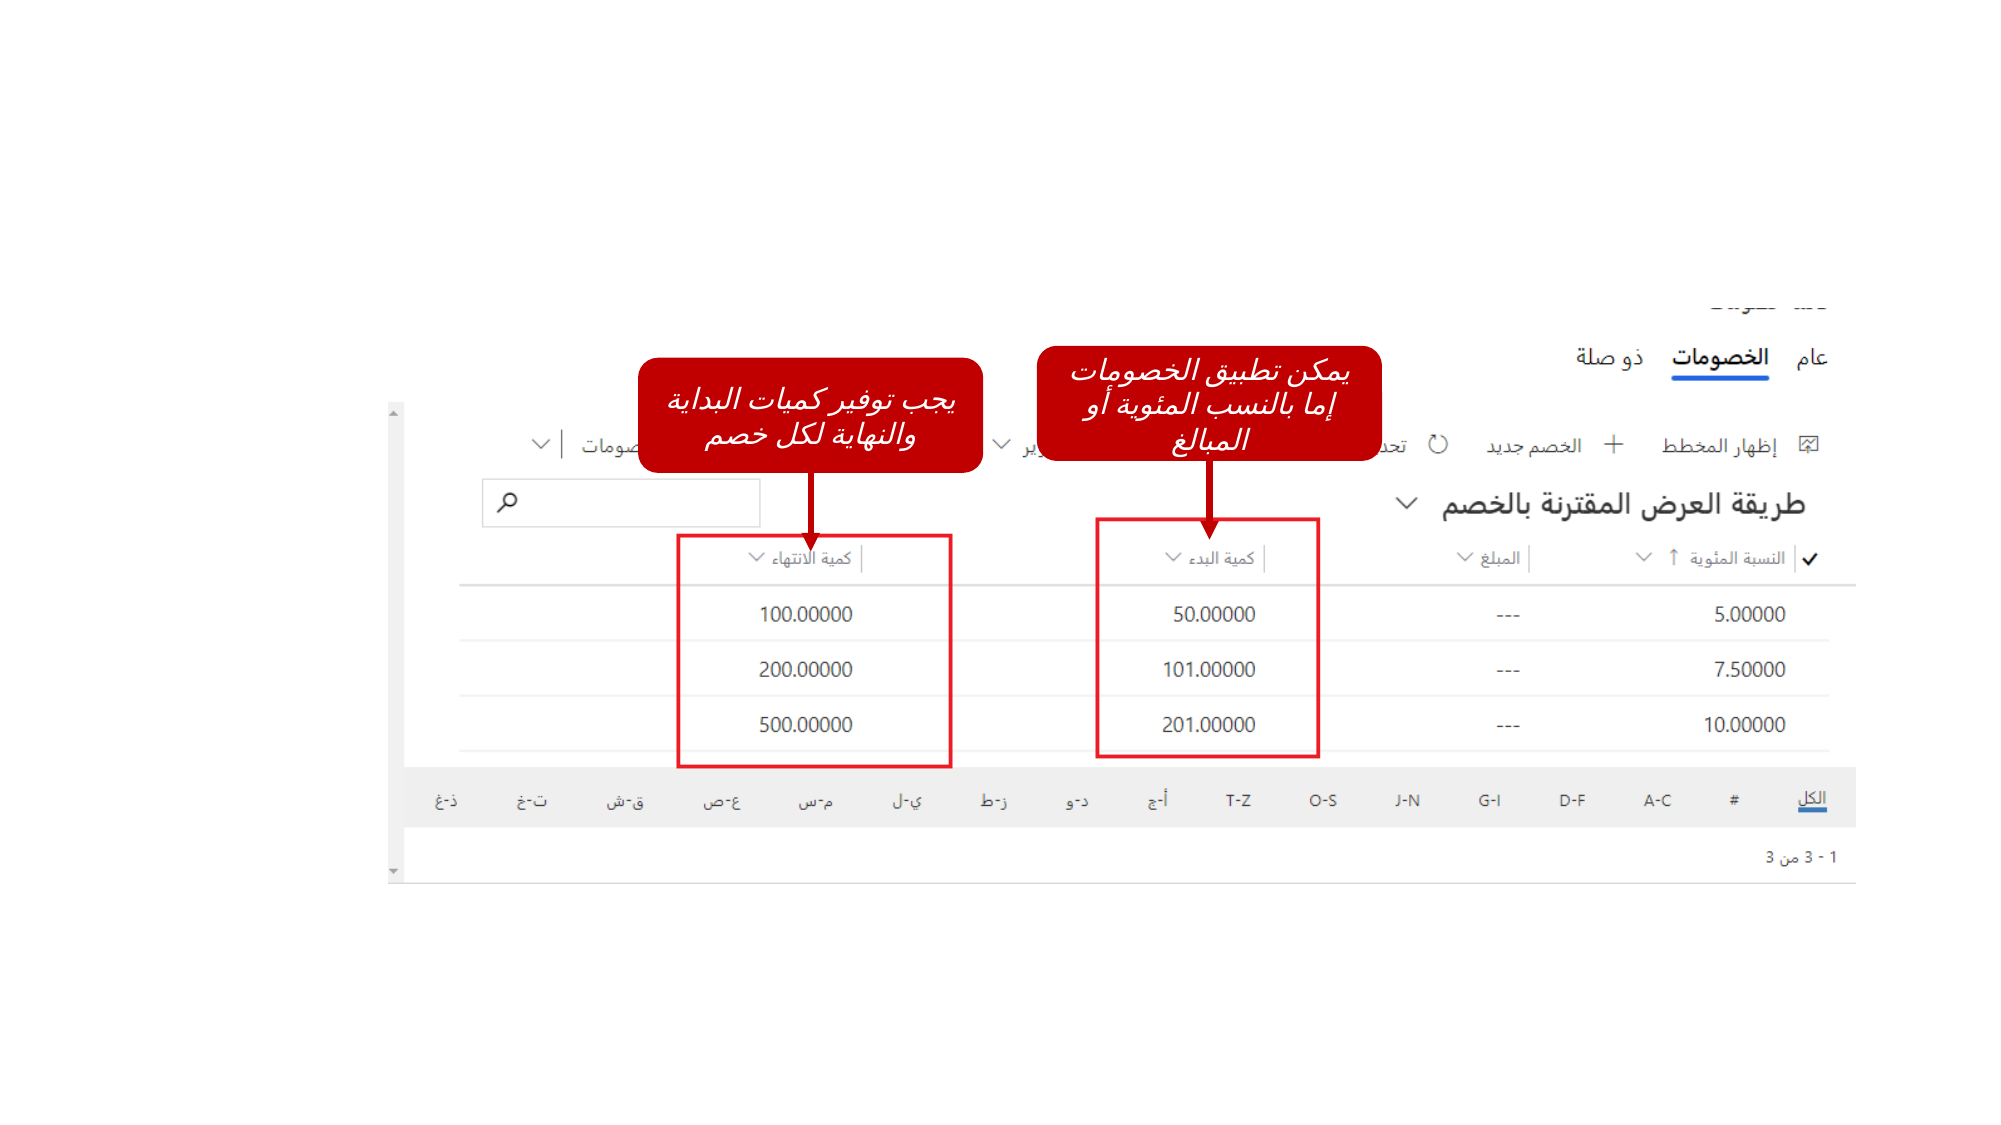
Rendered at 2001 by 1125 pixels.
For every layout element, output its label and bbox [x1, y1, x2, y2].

text_box [639, 358, 983, 552]
picture [388, 308, 1856, 885]
text_box [1037, 346, 1381, 540]
